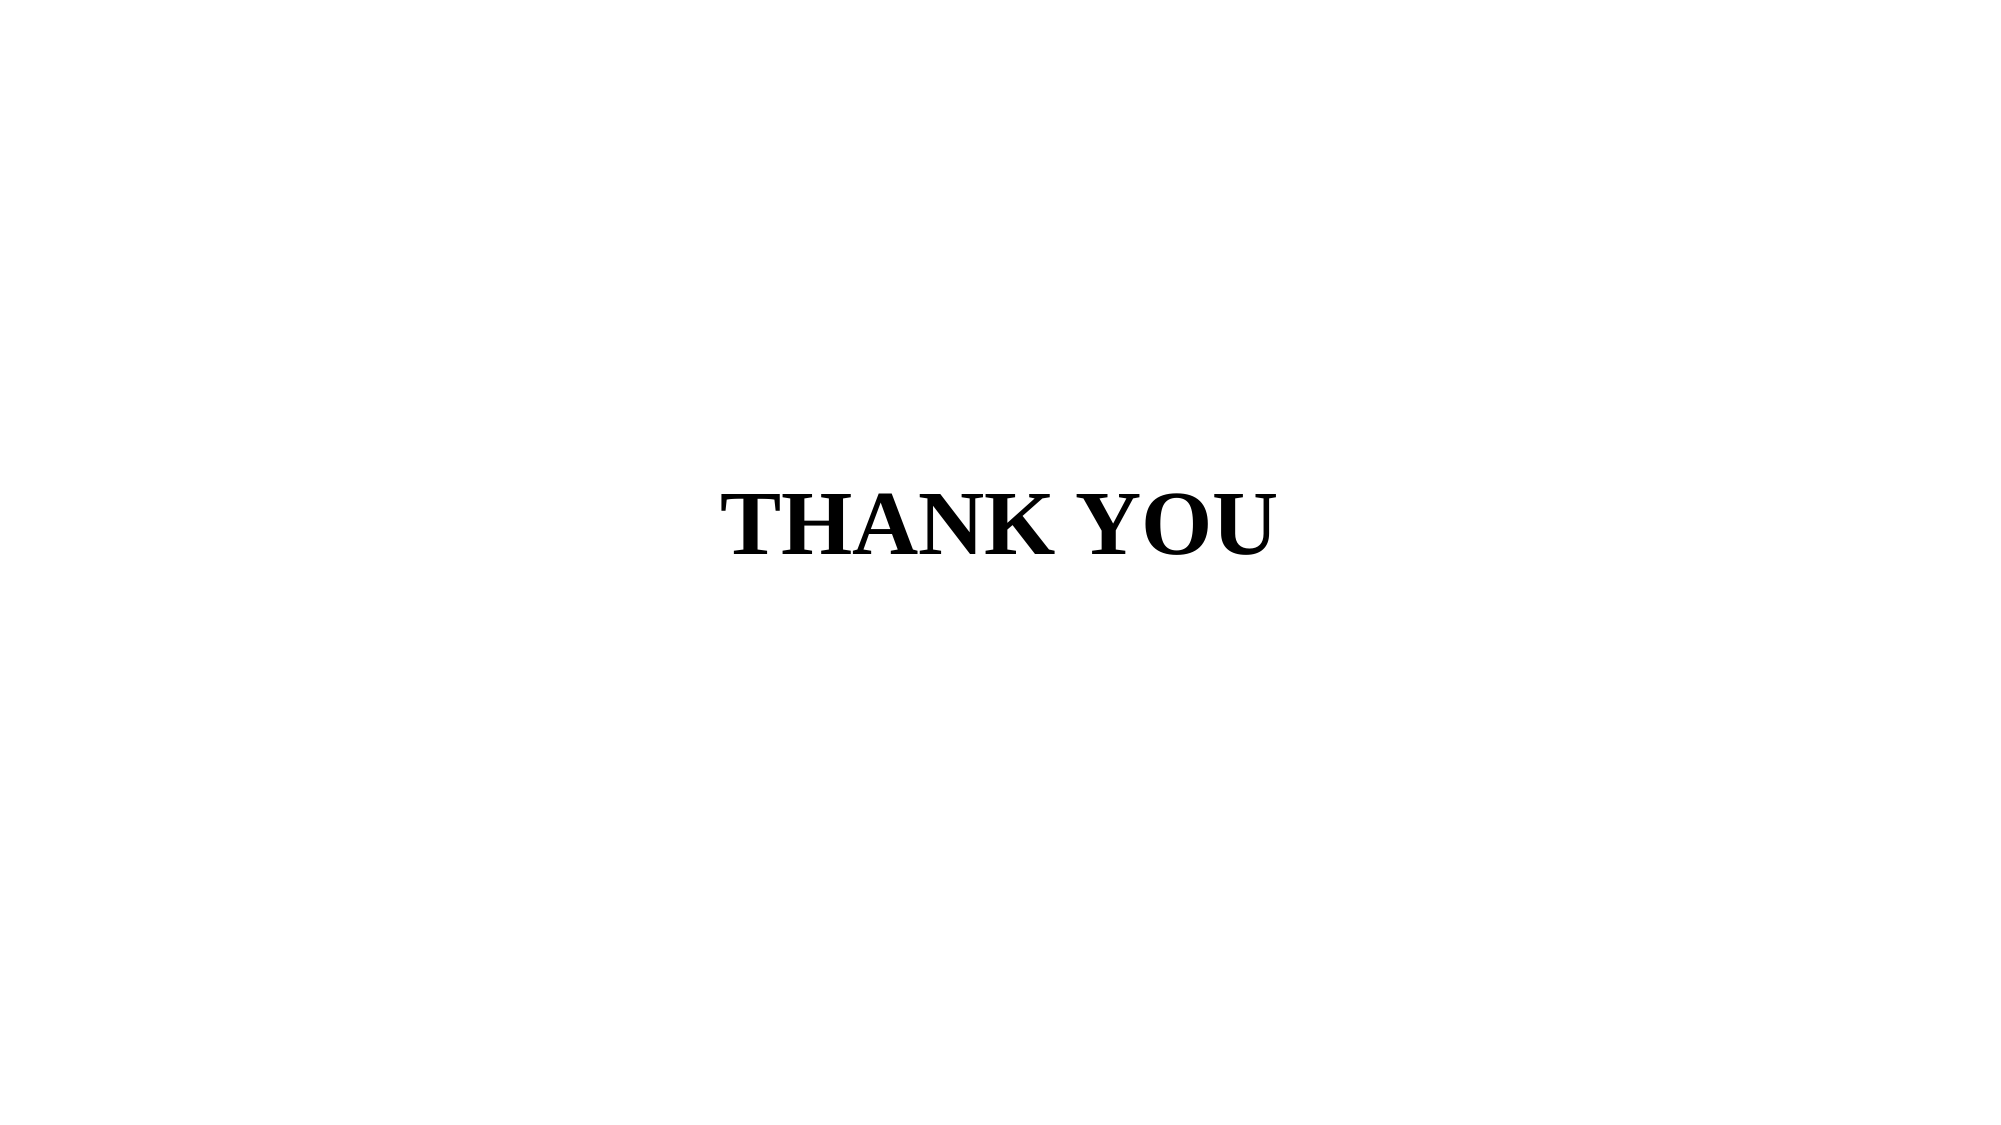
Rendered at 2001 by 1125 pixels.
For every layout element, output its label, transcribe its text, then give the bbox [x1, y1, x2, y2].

title THANK YOU [137, 59, 1863, 991]
